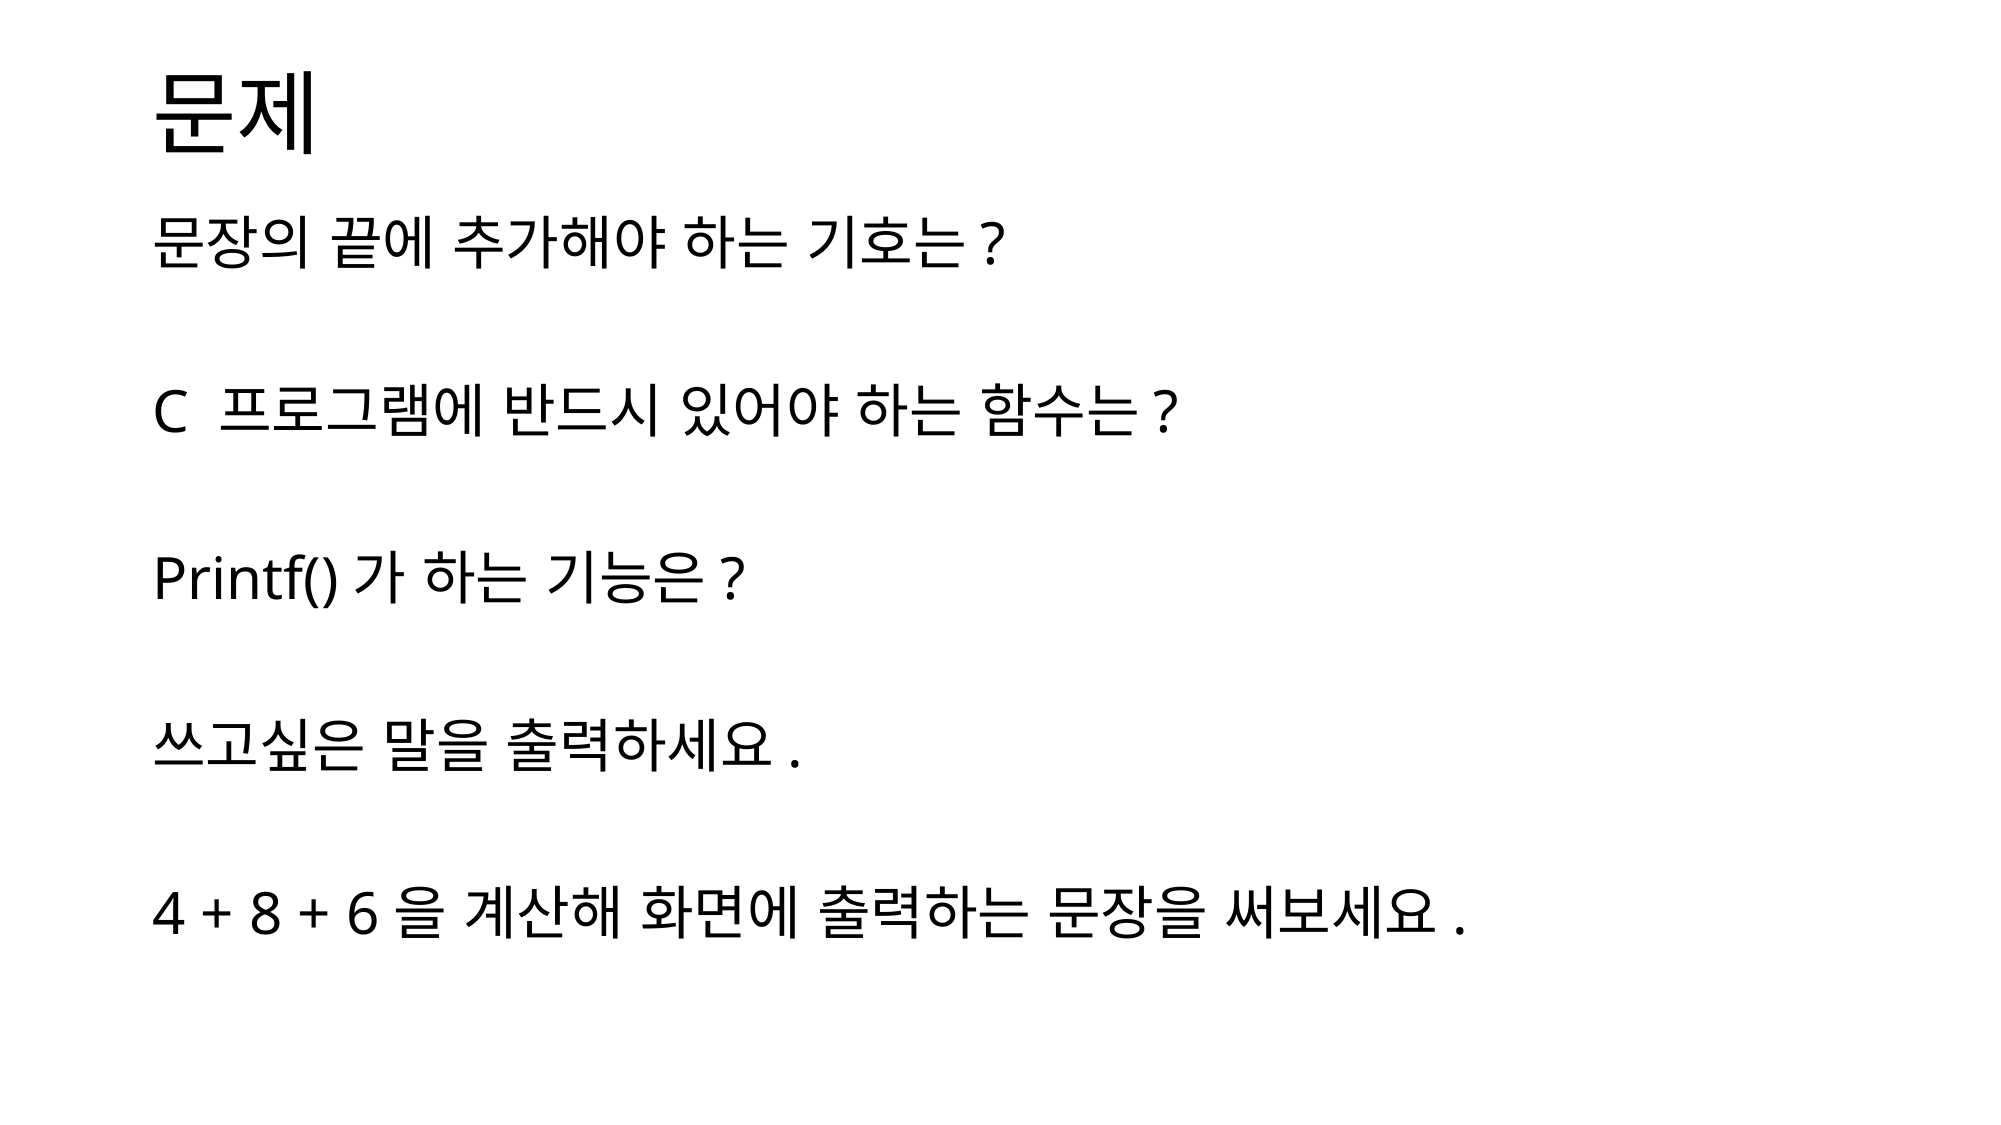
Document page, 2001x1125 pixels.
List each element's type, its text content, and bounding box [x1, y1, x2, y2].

title 문제 [137, 59, 1863, 177]
list 문장의 끝에 추가해야 하는 기호는? C 프로그램에 반드시 있어야 하는 함수는? Printf()가 하는 기능은? 쓰고싶은 말을 출력하세요. 4 + 8 + 6을 계산해 화면에 출력하는 문장을 써보세요. [137, 206, 1863, 1014]
